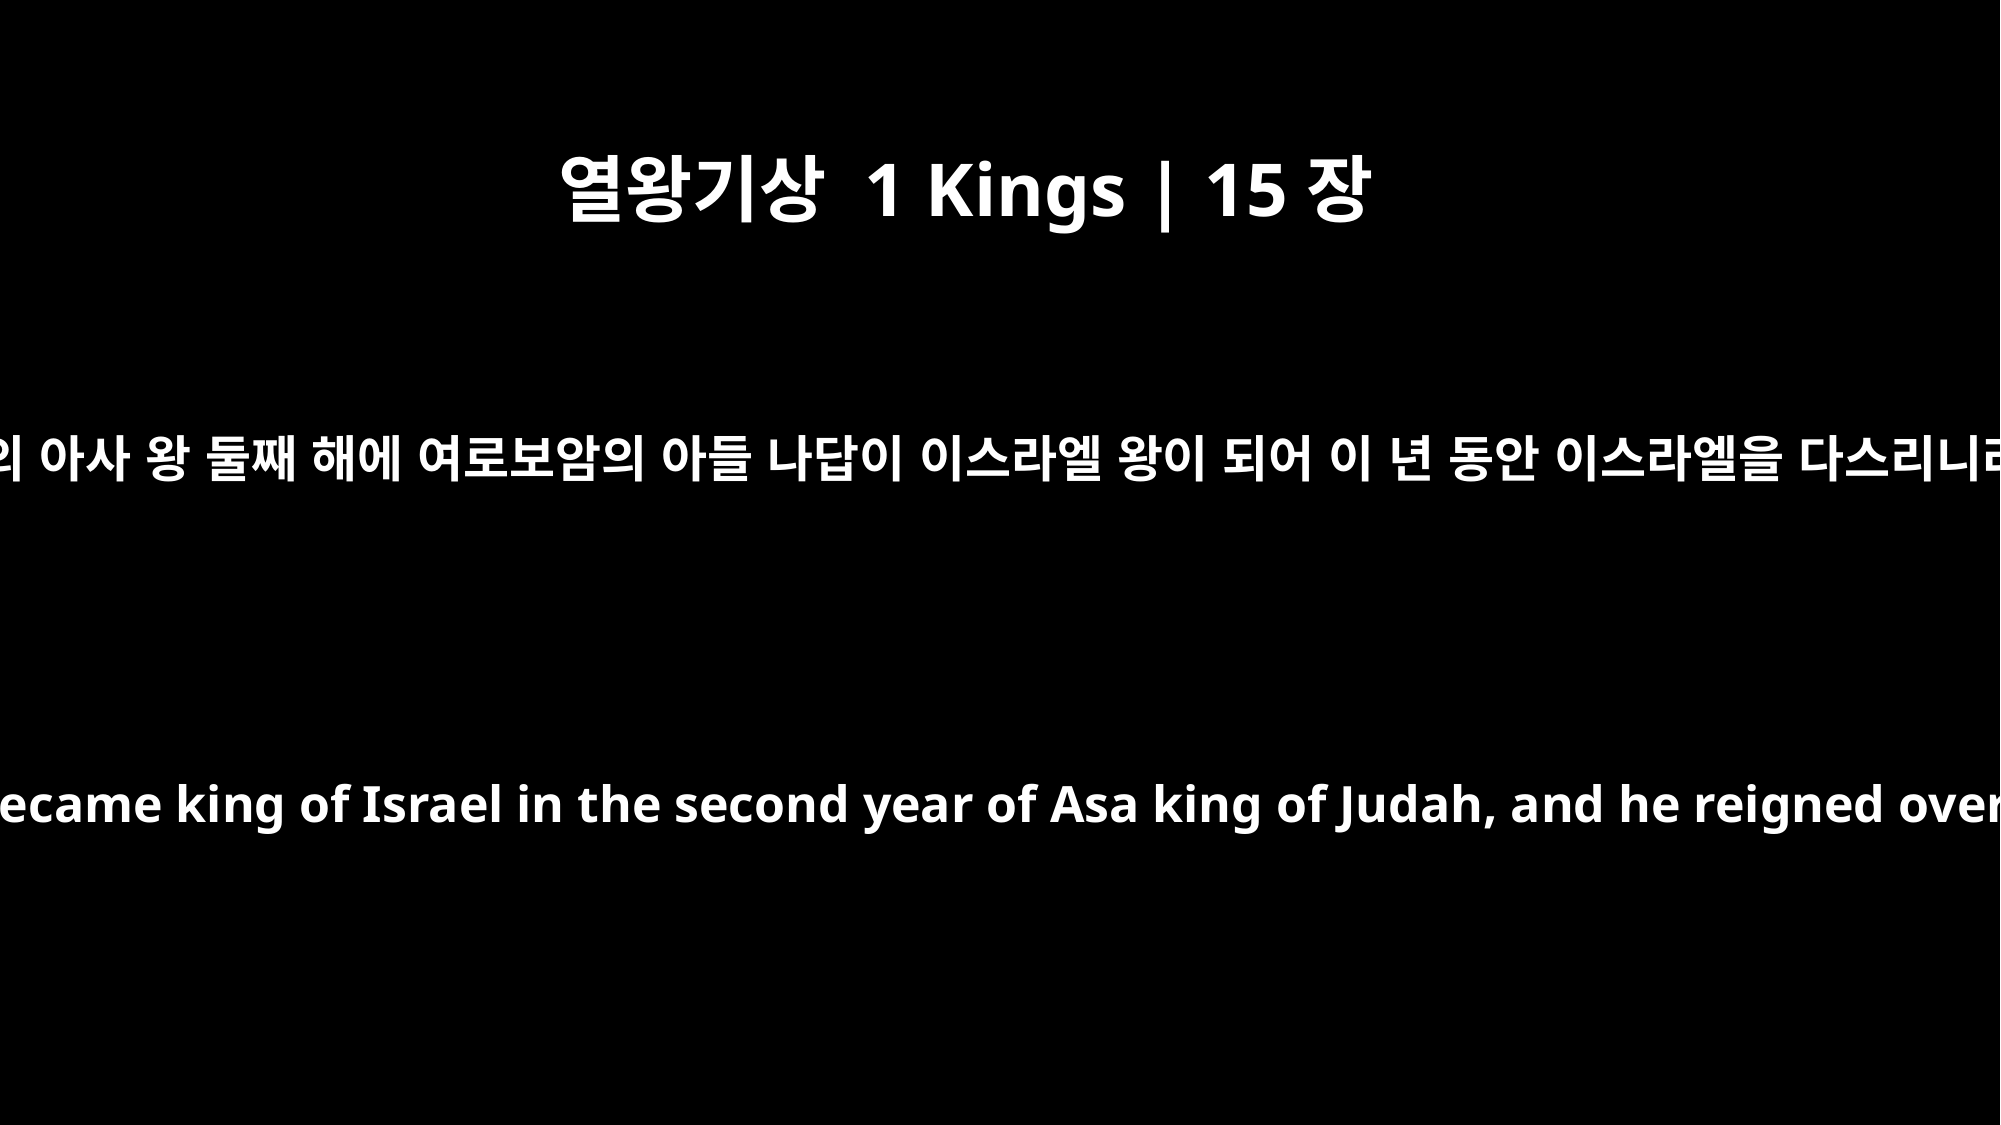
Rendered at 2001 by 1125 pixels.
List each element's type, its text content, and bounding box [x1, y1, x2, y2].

text_box 25 유다의 아사 왕 둘째 해에 여로보암의 아들 나답이 이스라엘 왕이 되어 이 년 동안 이스라엘을 다스리니라 [0, 359, 2000, 495]
text_box Nadab son of Jeroboam became king of Israel in the second year of Asa king of Judah, and he reigned over Israel two years. [0, 764, 2000, 840]
text_box 열왕기상 1 Kings | 15장 [543, 136, 1389, 239]
